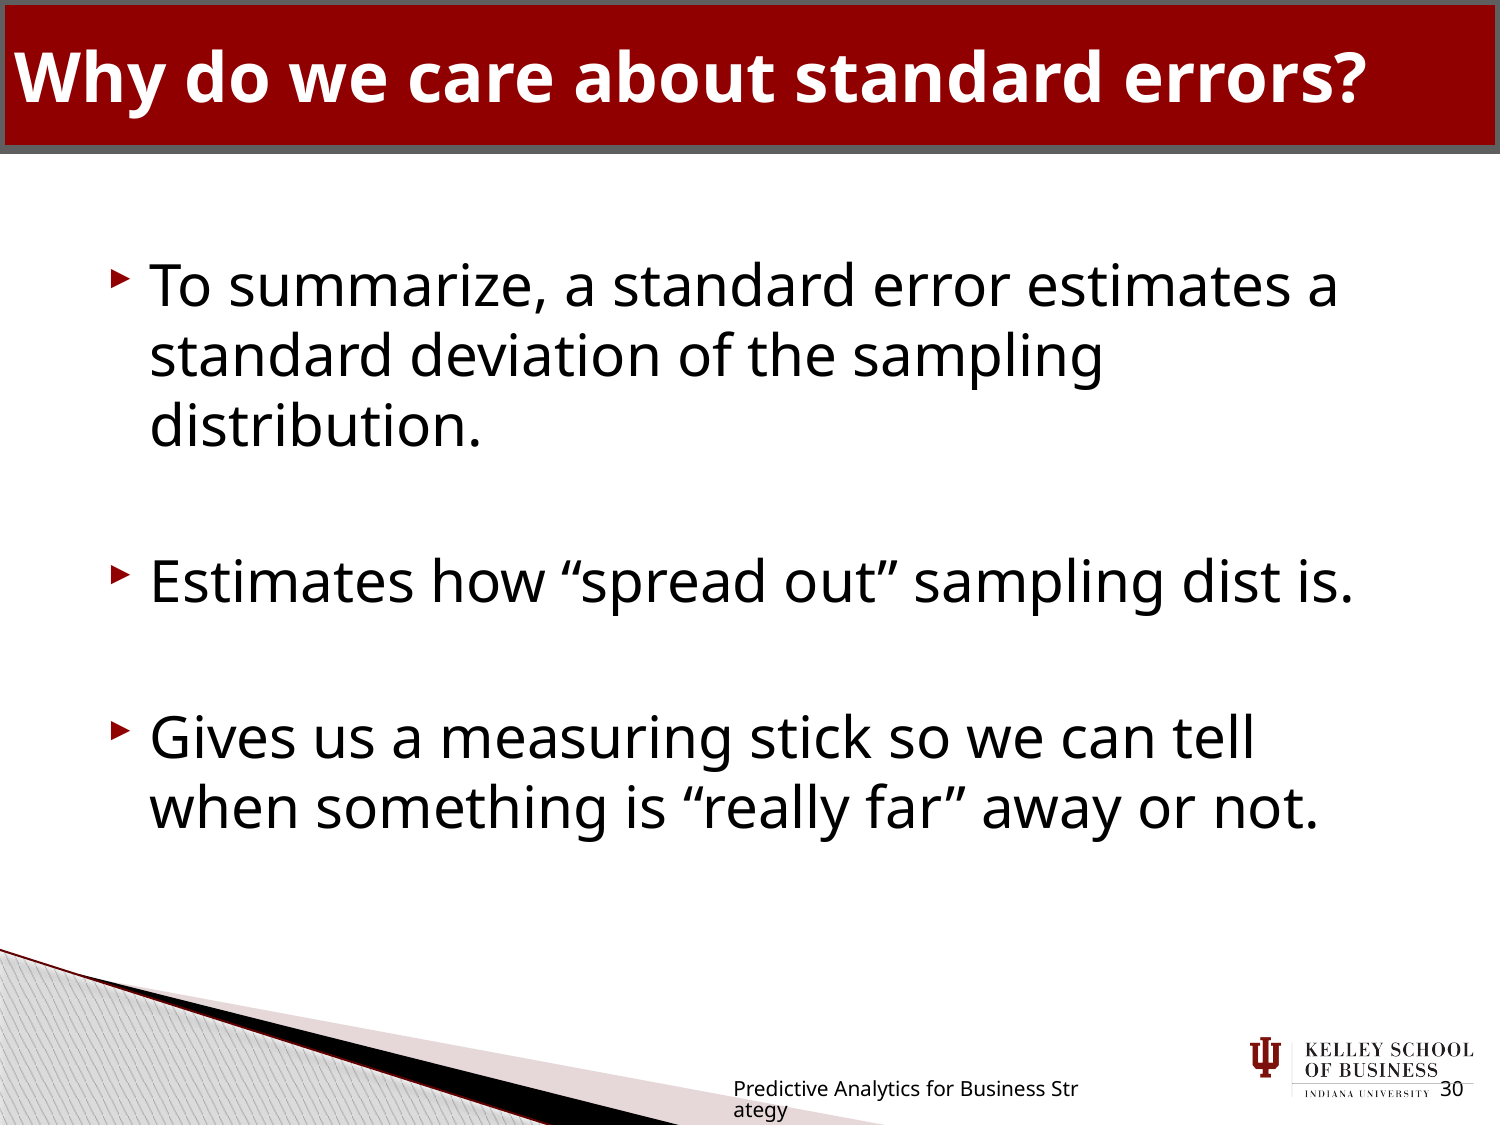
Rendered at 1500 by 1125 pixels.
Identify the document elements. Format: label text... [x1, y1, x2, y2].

slide_number 30 [1468, 1107, 1479, 1112]
picture [1249, 1037, 1476, 1101]
title Why do we care about standard errors? [0, 0, 1500, 154]
list To summarize, a standard error estimates a standard deviation of the sampling distribution. Estimates how “spread out” sampling dist is. Gives us a measuring stick so we can tell when something is “really far” away or not. [75, 162, 1425, 988]
footer Predictive Analytics for Business Strategy [718, 1051, 1105, 1112]
